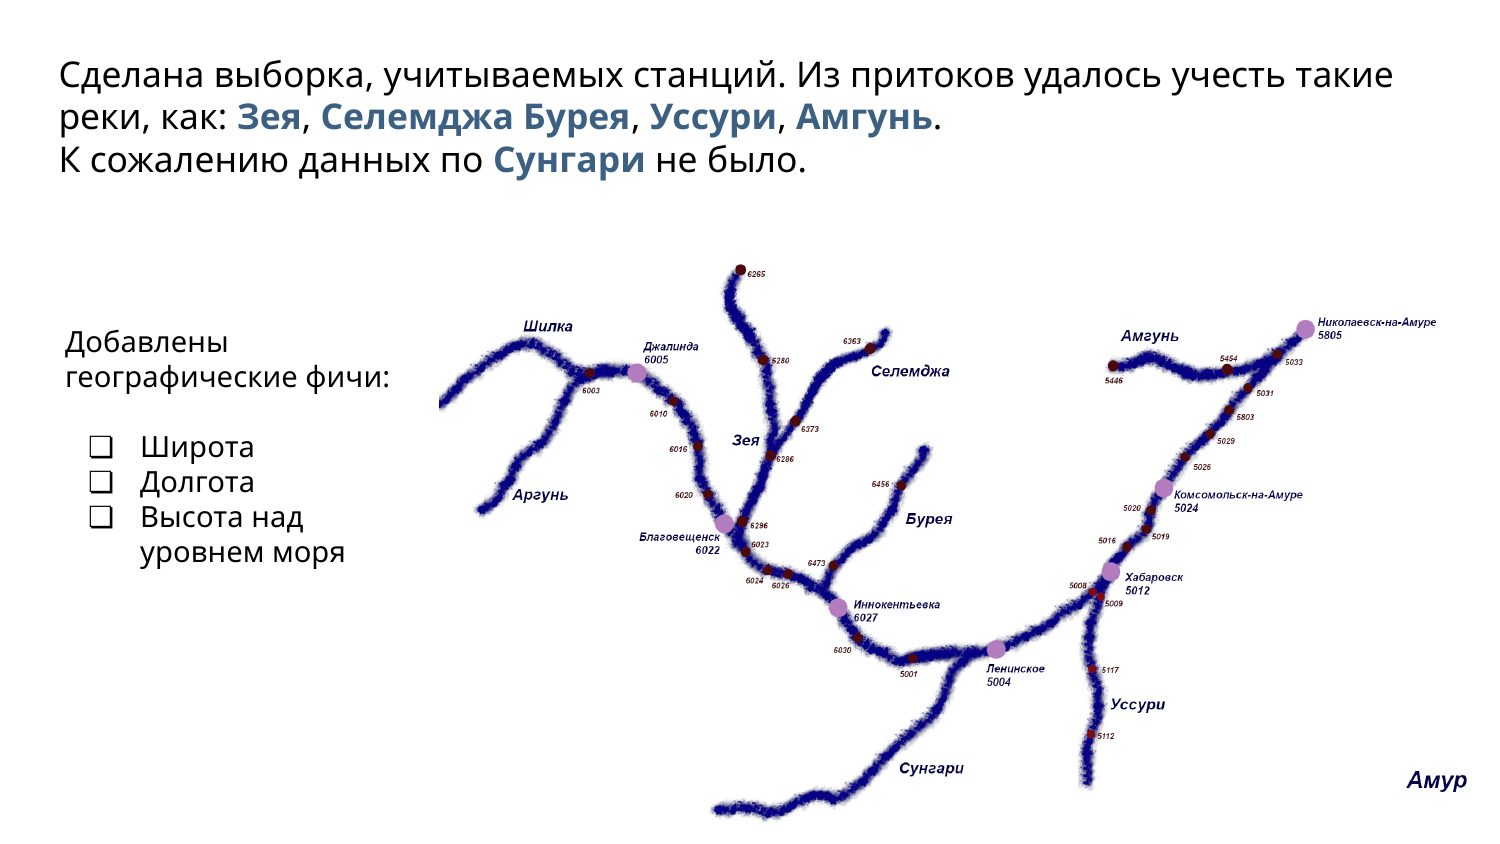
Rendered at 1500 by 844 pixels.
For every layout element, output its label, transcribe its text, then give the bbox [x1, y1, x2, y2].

text_box Сделана выборка, учитываемых станций. Из притоков удалось учесть такие реки, как: Зея, Селемджа Бурея, Уссури, Амгунь. К сожалению данных по Сунгари не было. [43, 36, 1432, 205]
text_box Добавлены географические фичи: Широта Долгота Высота над уровнем моря [50, 298, 415, 633]
picture [439, 226, 1500, 824]
